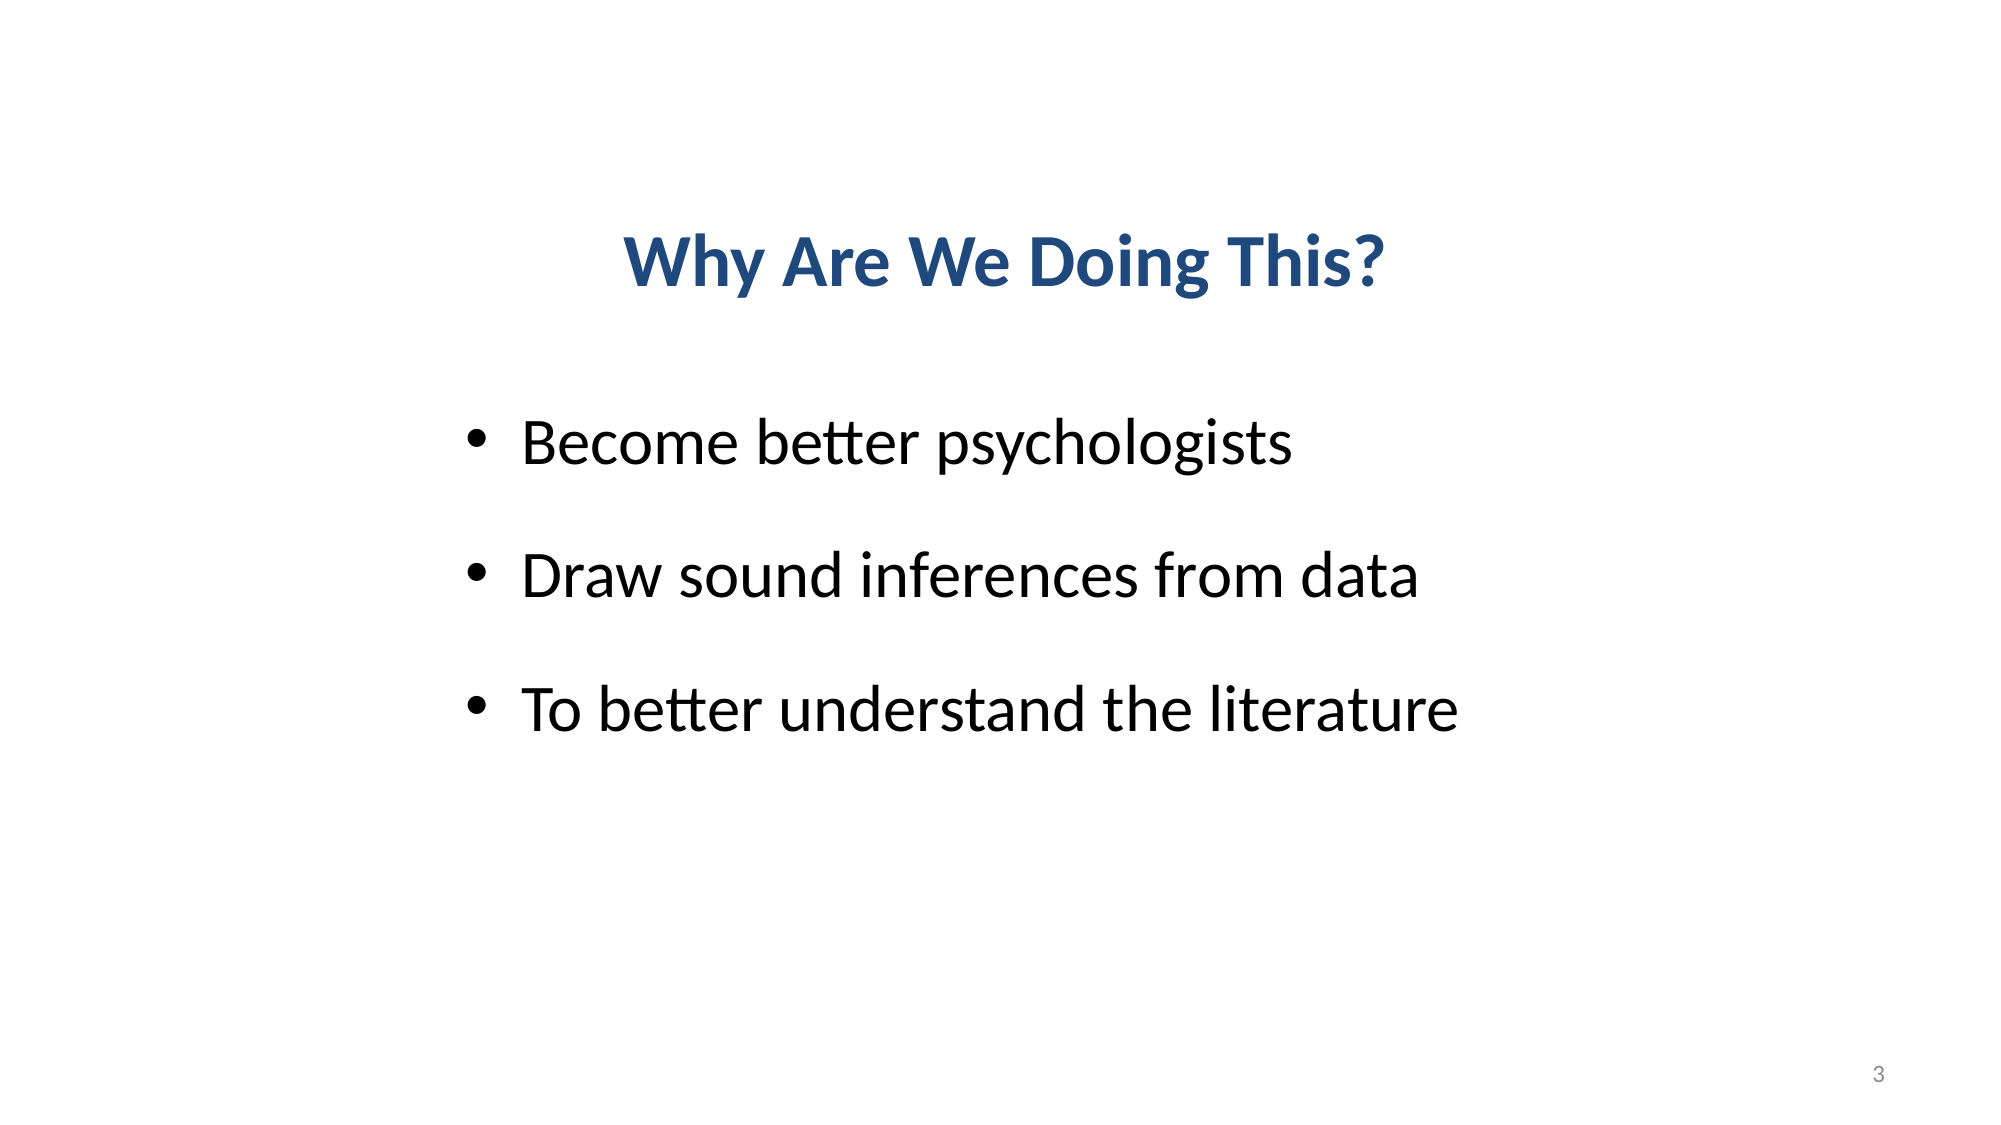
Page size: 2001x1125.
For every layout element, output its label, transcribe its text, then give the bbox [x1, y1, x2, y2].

slide_number 3 [1433, 1042, 1900, 1103]
title Why Are We Doing This? [105, 162, 1906, 350]
list Become better psychologists Draw sound inferences from data To better understand the literature [450, 350, 1550, 1005]
